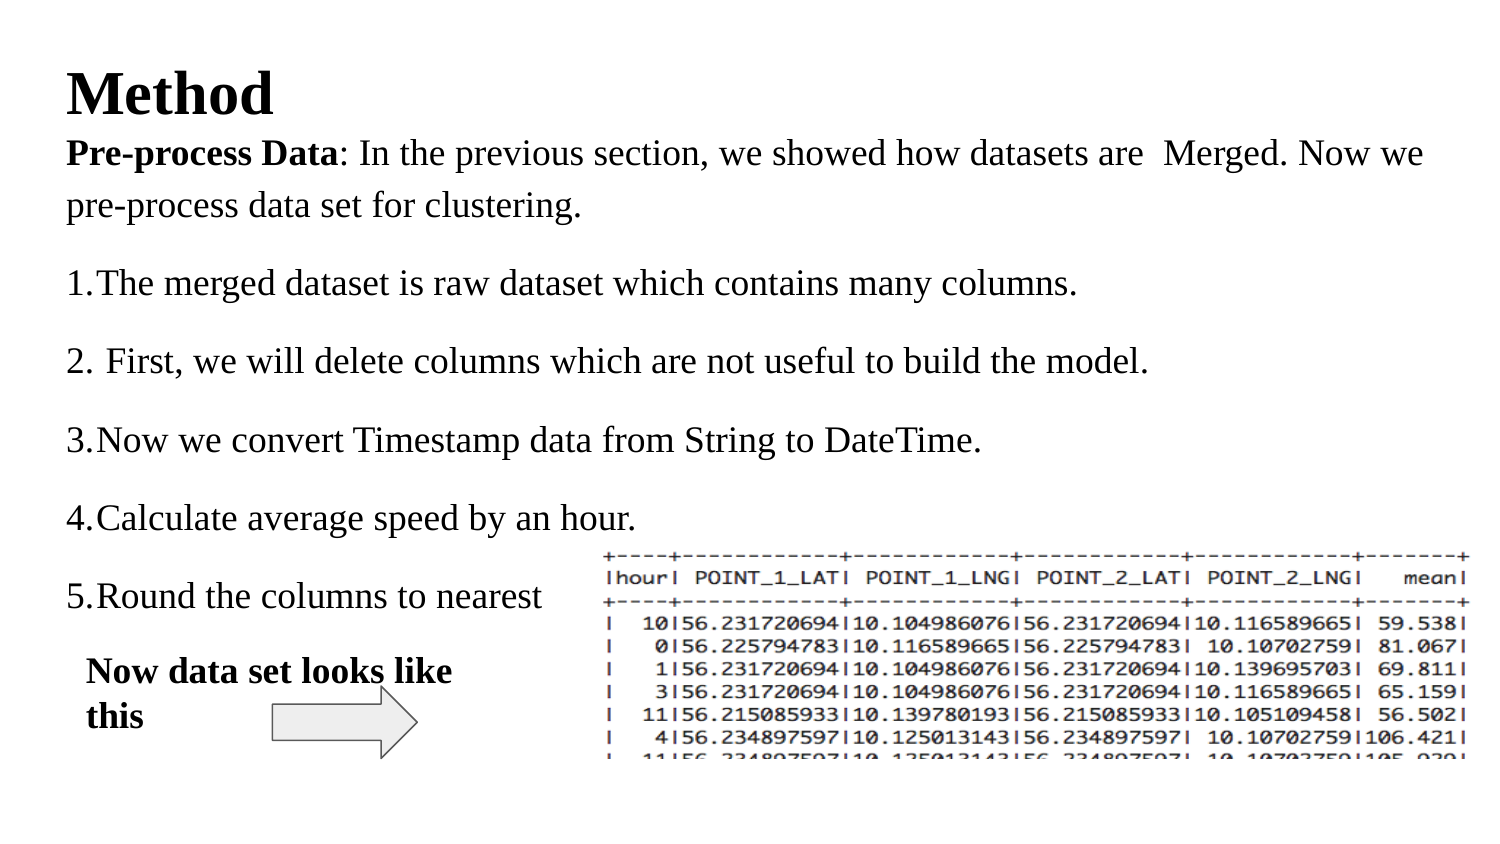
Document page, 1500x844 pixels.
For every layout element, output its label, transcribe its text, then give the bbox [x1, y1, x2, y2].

picture [586, 544, 1500, 759]
title Method [51, 25, 1449, 106]
text_box Now data set looks like this [70, 630, 474, 814]
text_box [272, 686, 418, 759]
list Pre-process Data: In the previous section, we showed how datasets are Merged. Now we pre-process data set for clustering. The merged dataset is raw dataset which contains many columns. First, we will delete columns which are not useful to build the model. Now we convert Timestamp data from String to DateTime. Calculate average speed by an hour. Round the columns to nearest [51, 106, 1449, 765]
